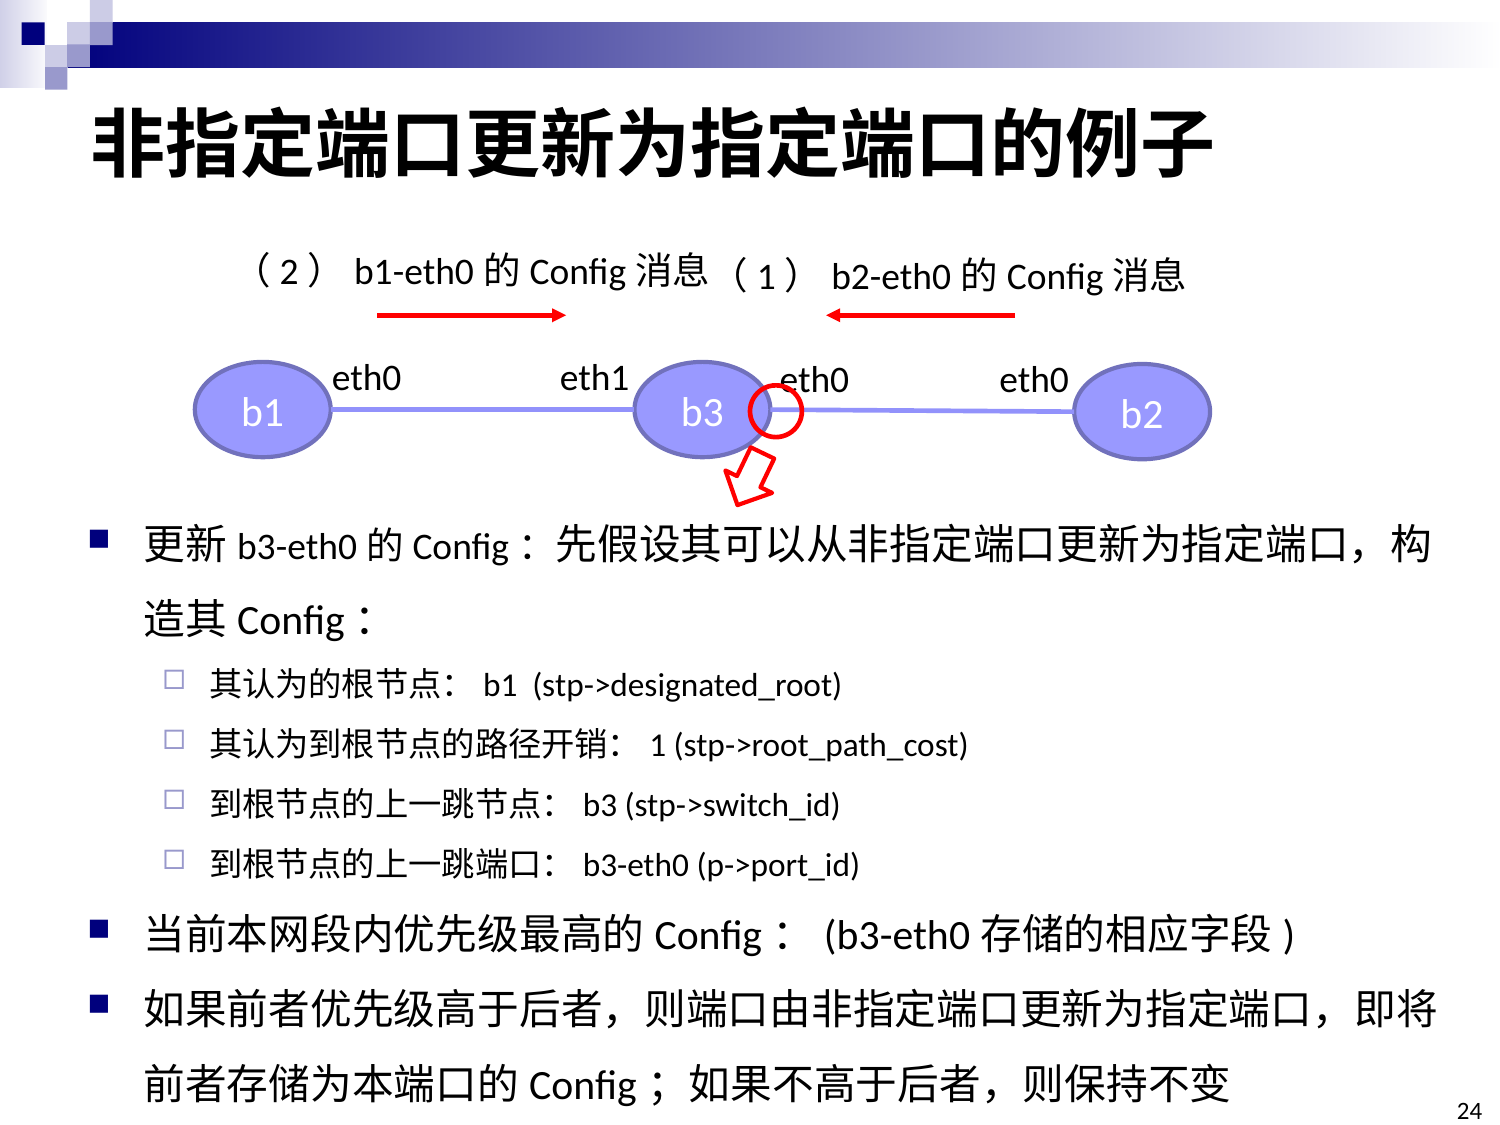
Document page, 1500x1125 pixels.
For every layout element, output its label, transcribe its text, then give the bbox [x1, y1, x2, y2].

text_box [723, 468, 775, 508]
list 更新b3-eth0的Config：先假设其可以从非指定端口更新为指定端口，构造其Config： 其认为的根节点：b1 (stp->designated_root) 其认为到根节点的路径开销：1 (stp->root_path_cost) 到根节点的上一跳节点：b3 (stp->switch_id) 到根节点的上一跳端口：b3-eth0 (p->port_id) 当前本网段内优先级最高的Config：(b3-eth0存储的相应字段) 如果前者优先级高于后者，则端口由非指定端口更新为指定端口，即将前者存储为本端口的Config；如果不高于后者，则保持不变 [72, 485, 1480, 1010]
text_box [194, 239, 1211, 460]
title 非指定端口更新为指定端口的例子 [75, 75, 1425, 209]
slide_number 24 [1448, 1100, 1483, 1125]
